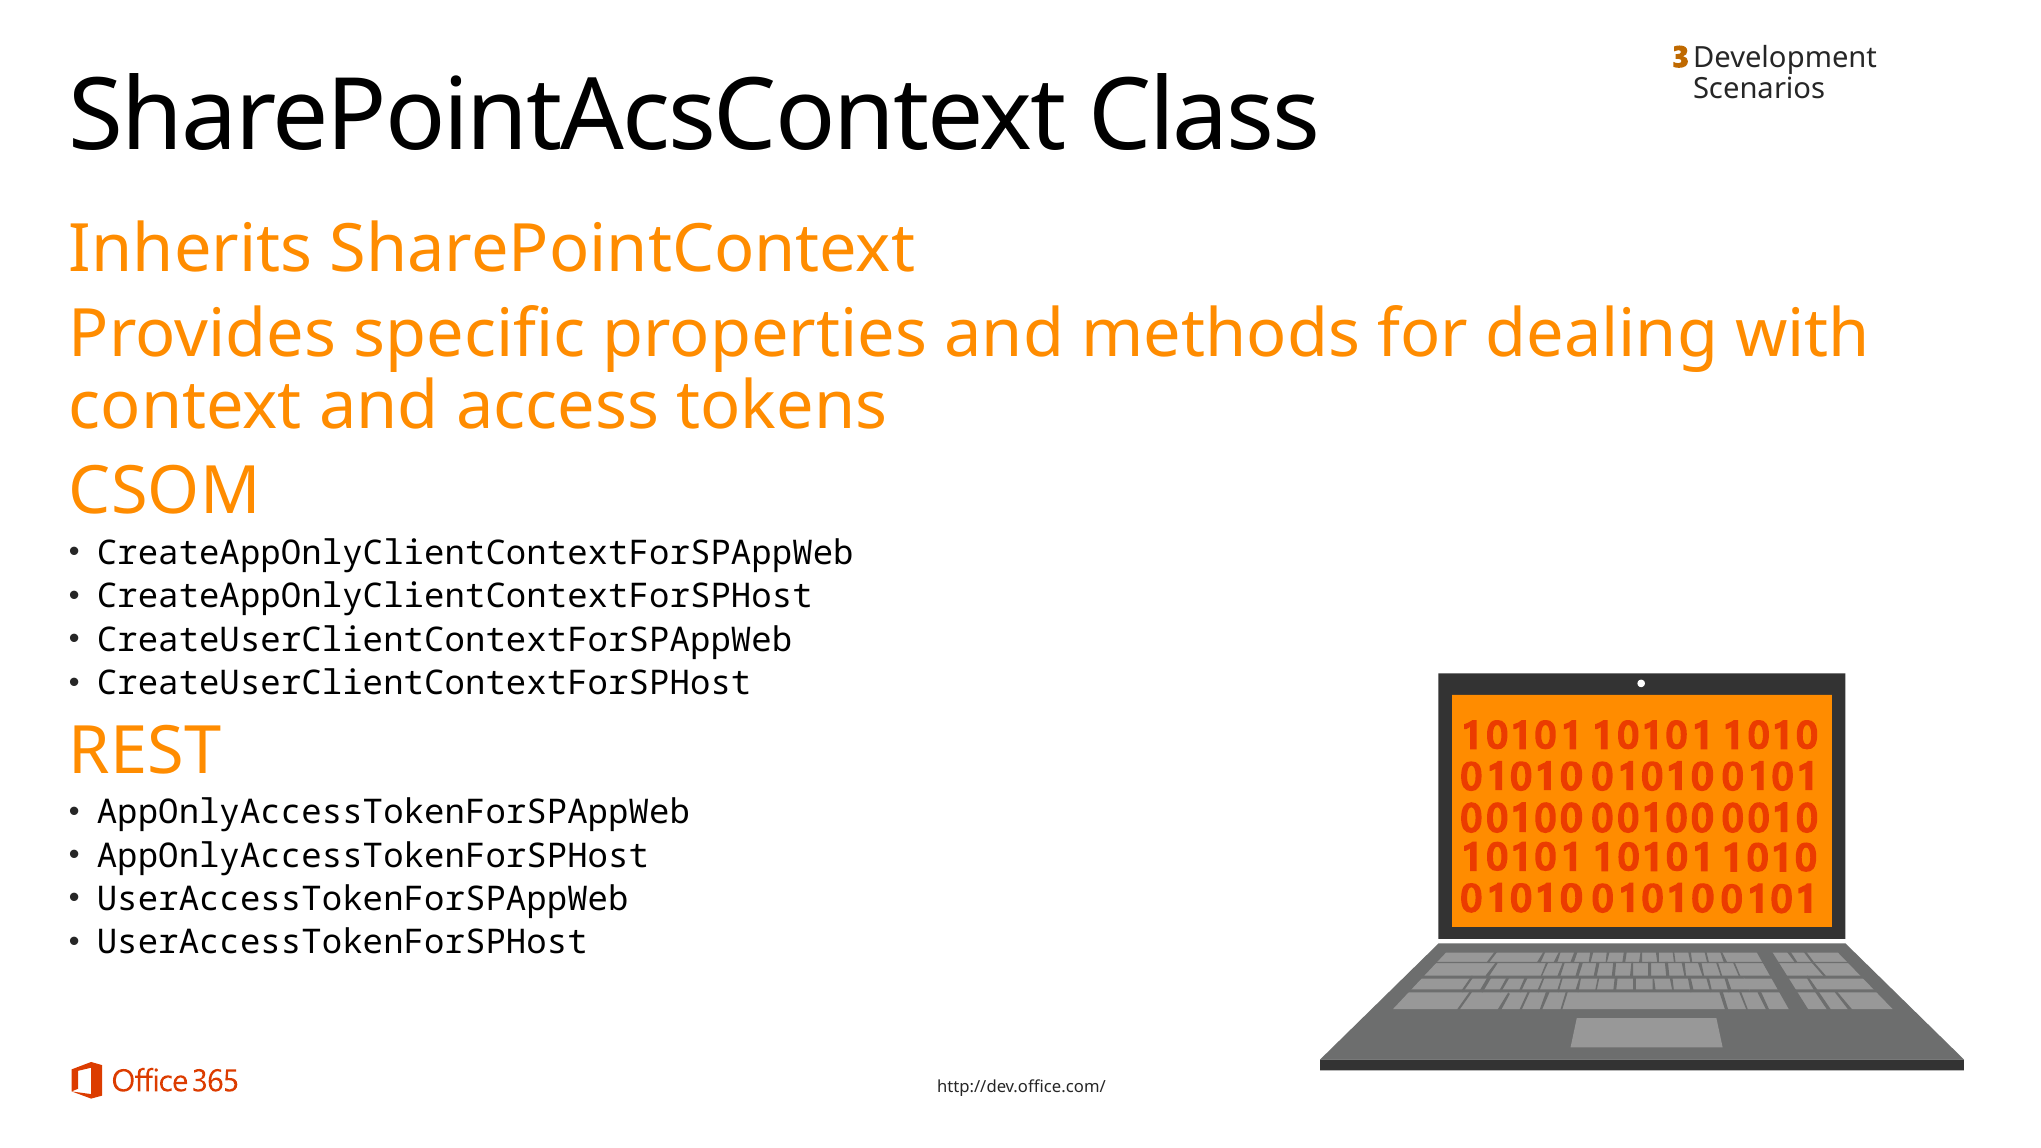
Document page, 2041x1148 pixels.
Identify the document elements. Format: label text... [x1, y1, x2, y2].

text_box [1668, 27, 2026, 75]
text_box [1721, 842, 1817, 914]
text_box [1592, 841, 1714, 914]
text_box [1460, 841, 1583, 914]
title SharePointAcsContext Class [45, 48, 1996, 199]
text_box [1591, 719, 1714, 834]
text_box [1319, 673, 1965, 1071]
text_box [1460, 719, 1583, 834]
list Inherits SharePointContext Provides specific properties and methods for dealing with context and access tokens CSOM CreateAppOnlyClientContextForSPAppWeb CreateAppOnlyClientContextForSPHost CreateUserClientContextForSPAppWeb CreateUserClientContextForSPHost REST AppOnlyAccessTokenForSPAppWeb AppOnlyAccessTokenForSPHost UserAccessTokenForSPAppWeb UserAccessTokenForSPHost [45, 199, 1996, 1004]
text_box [1722, 719, 1818, 834]
